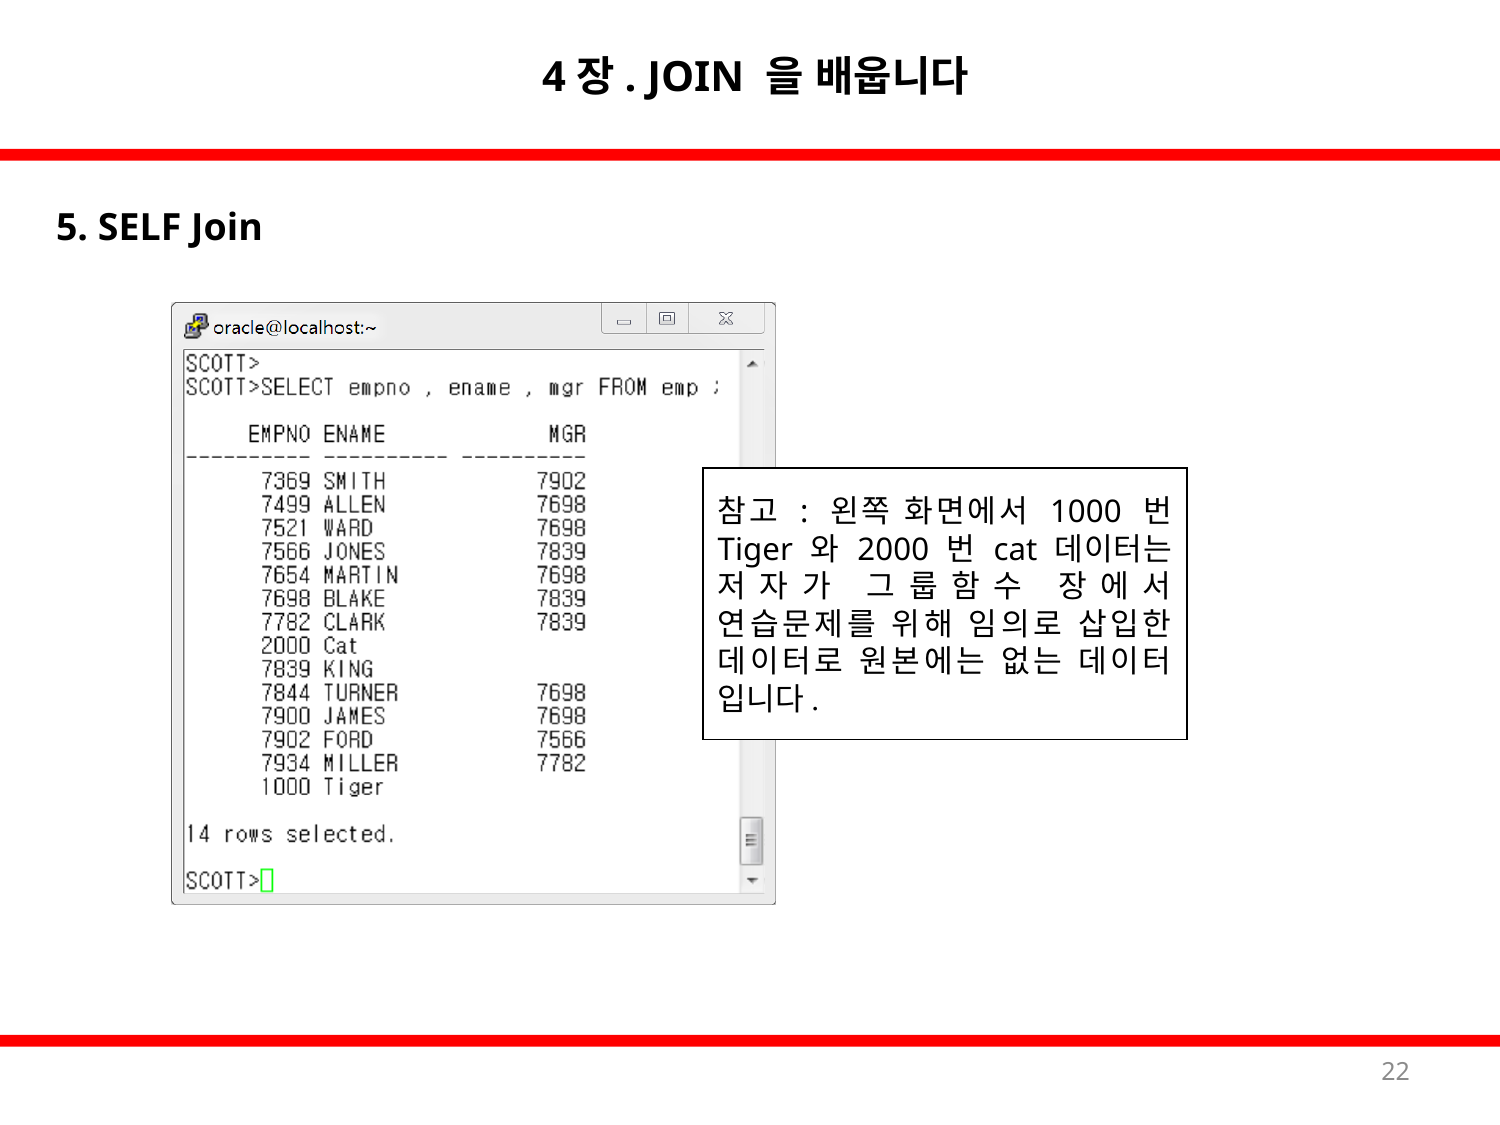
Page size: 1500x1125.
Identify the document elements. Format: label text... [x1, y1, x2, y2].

text_box [0, 1033, 1500, 1049]
text_box 참고 : 왼쪽 화면에서 1000 번 Tiger 와 2000 번 cat 데이터는 저자가 그룹함수 장에서 연습문제를 위해 임의로 삽입한 데이터로 원본에는 없는 데이터 입니다. [782, 468, 1188, 740]
text_box [0, 147, 1500, 163]
picture [170, 302, 777, 905]
text_box 4장. JOIN 을 배웁니다 [252, 0, 1260, 151]
slide_number 22 [1074, 1042, 1425, 1103]
text_box 5. SELF Join [39, 182, 551, 269]
